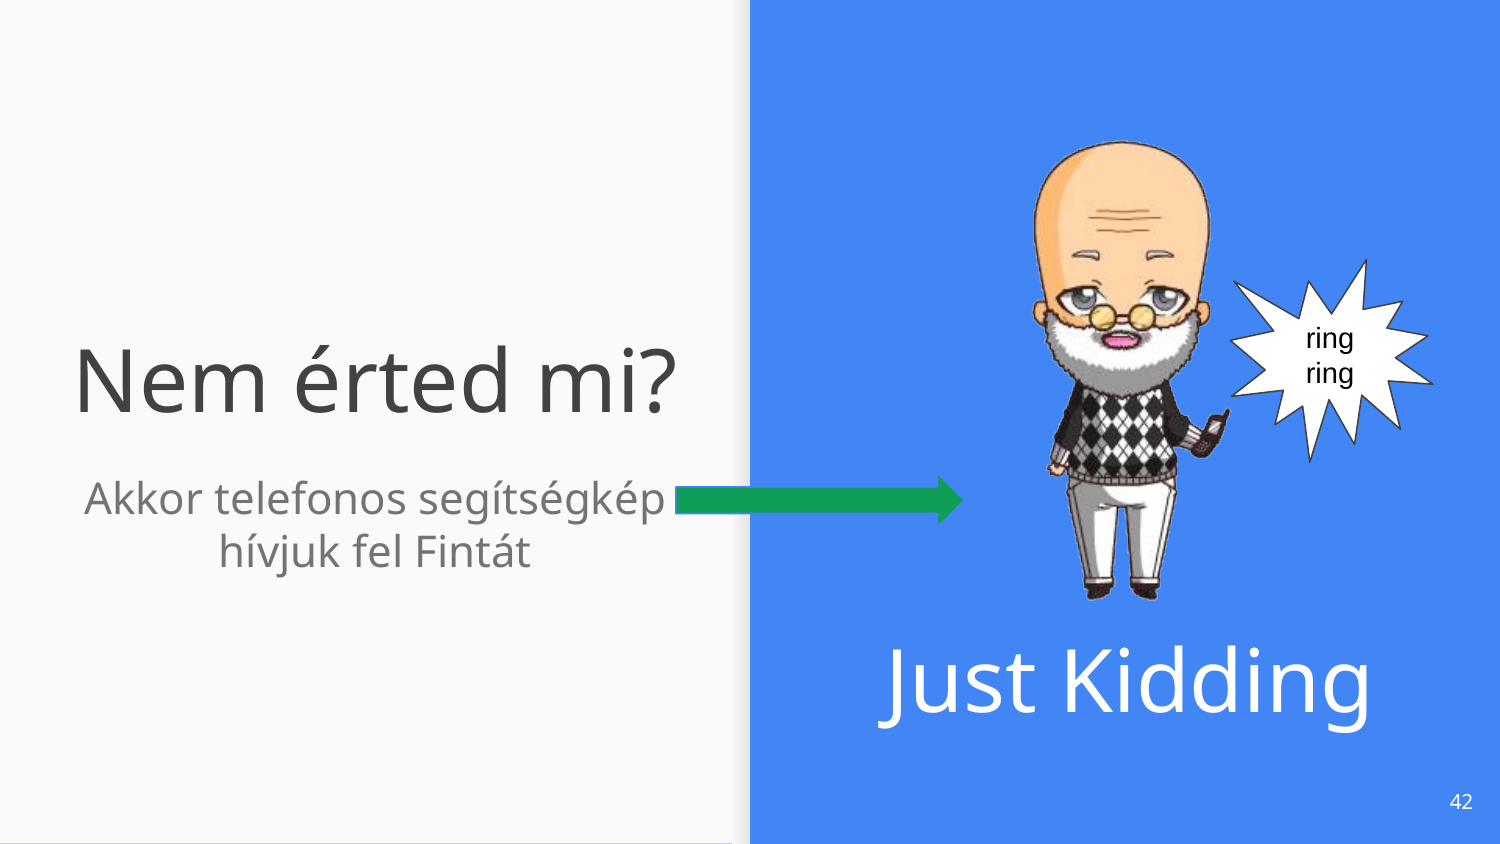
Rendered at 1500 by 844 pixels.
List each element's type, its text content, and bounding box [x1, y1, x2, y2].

text_box [675, 473, 965, 527]
subtitle Akkor telefonos segítségkép hívjuk fel Fintát [43, 455, 708, 659]
title Nem érted mi? [43, 202, 708, 446]
text_box ring ring [1290, 259, 1433, 463]
slide_number ‹#› [1398, 770, 1489, 835]
title Just Kidding [798, 623, 1462, 746]
picture [973, 125, 1287, 644]
